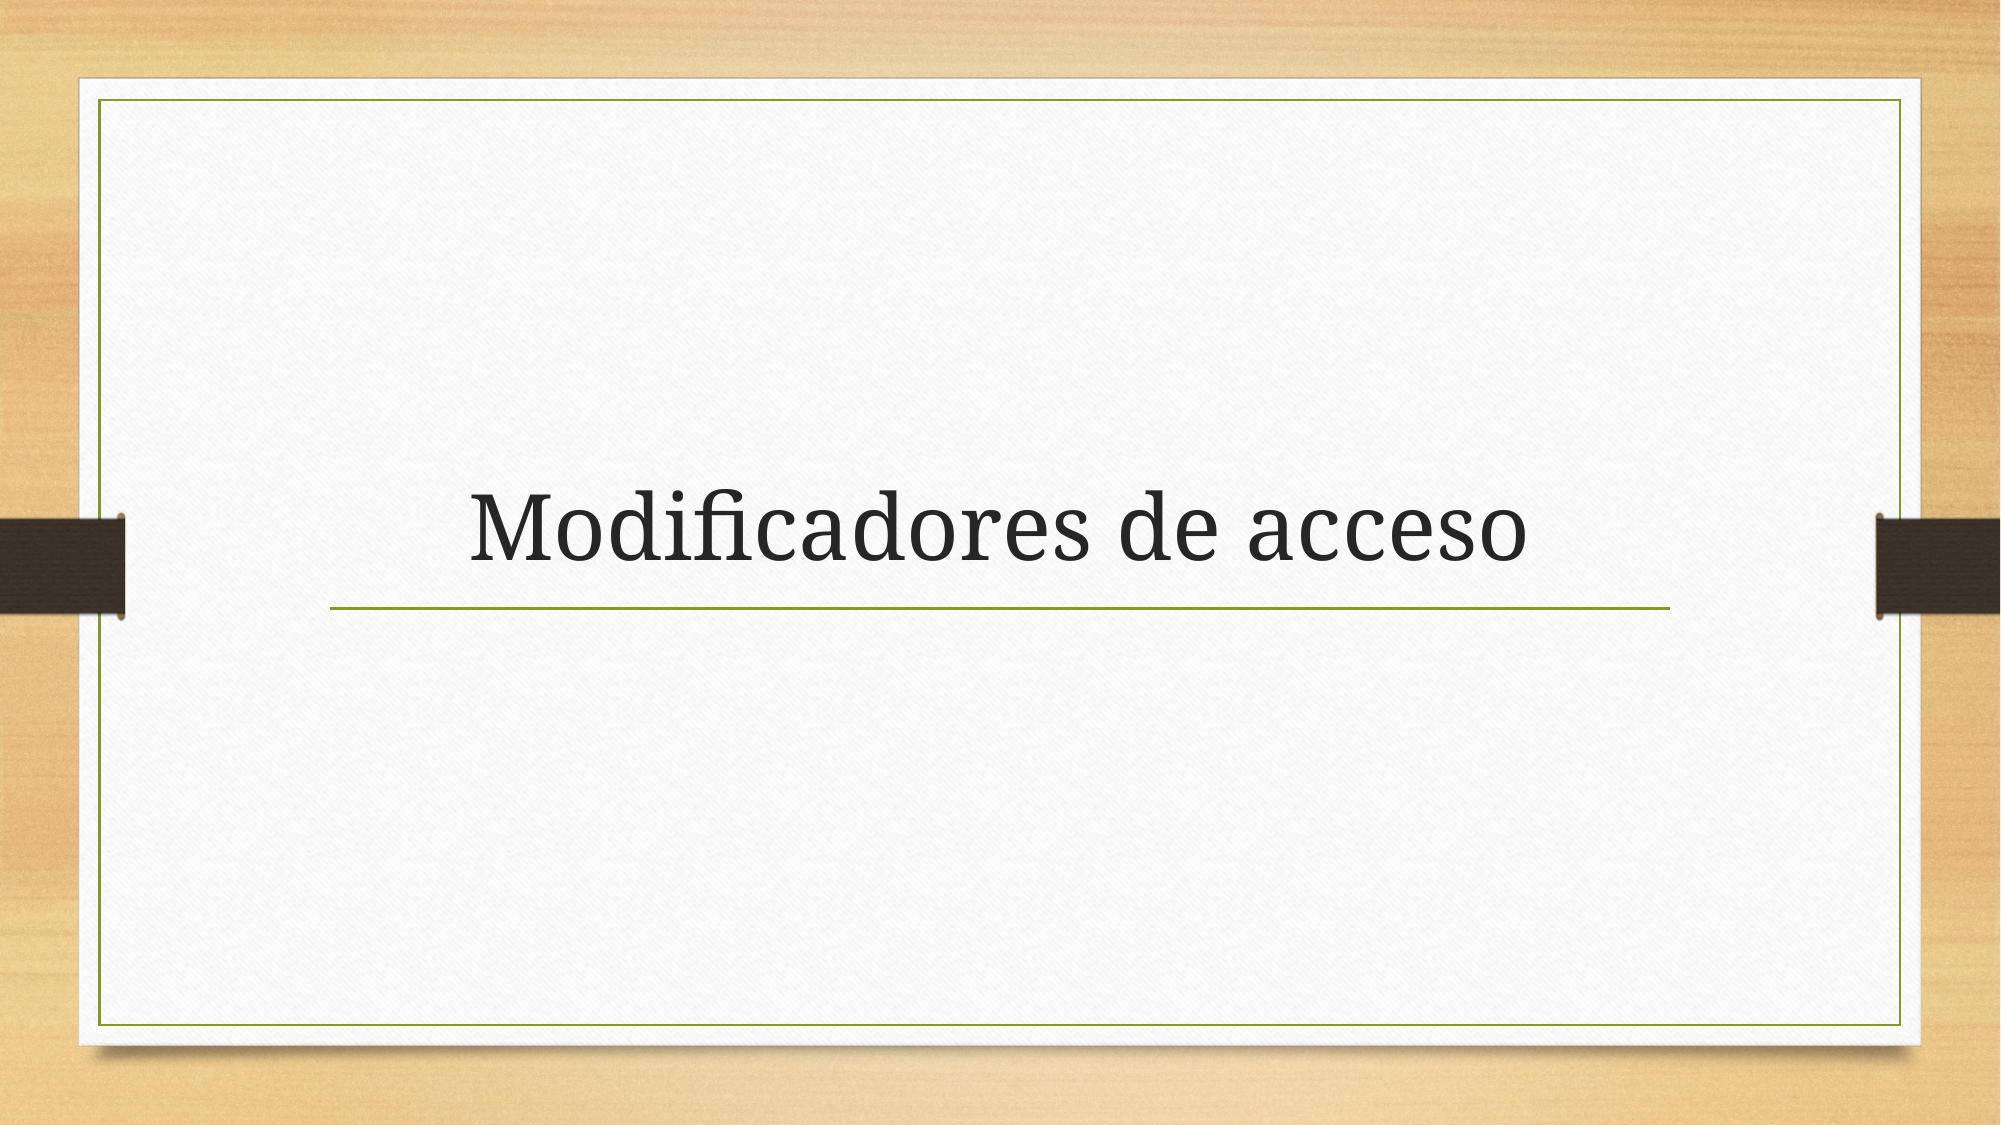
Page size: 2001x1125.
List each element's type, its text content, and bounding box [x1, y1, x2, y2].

picture [0, 0, 2001, 1125]
title Modificadores de acceso [330, 287, 1670, 587]
